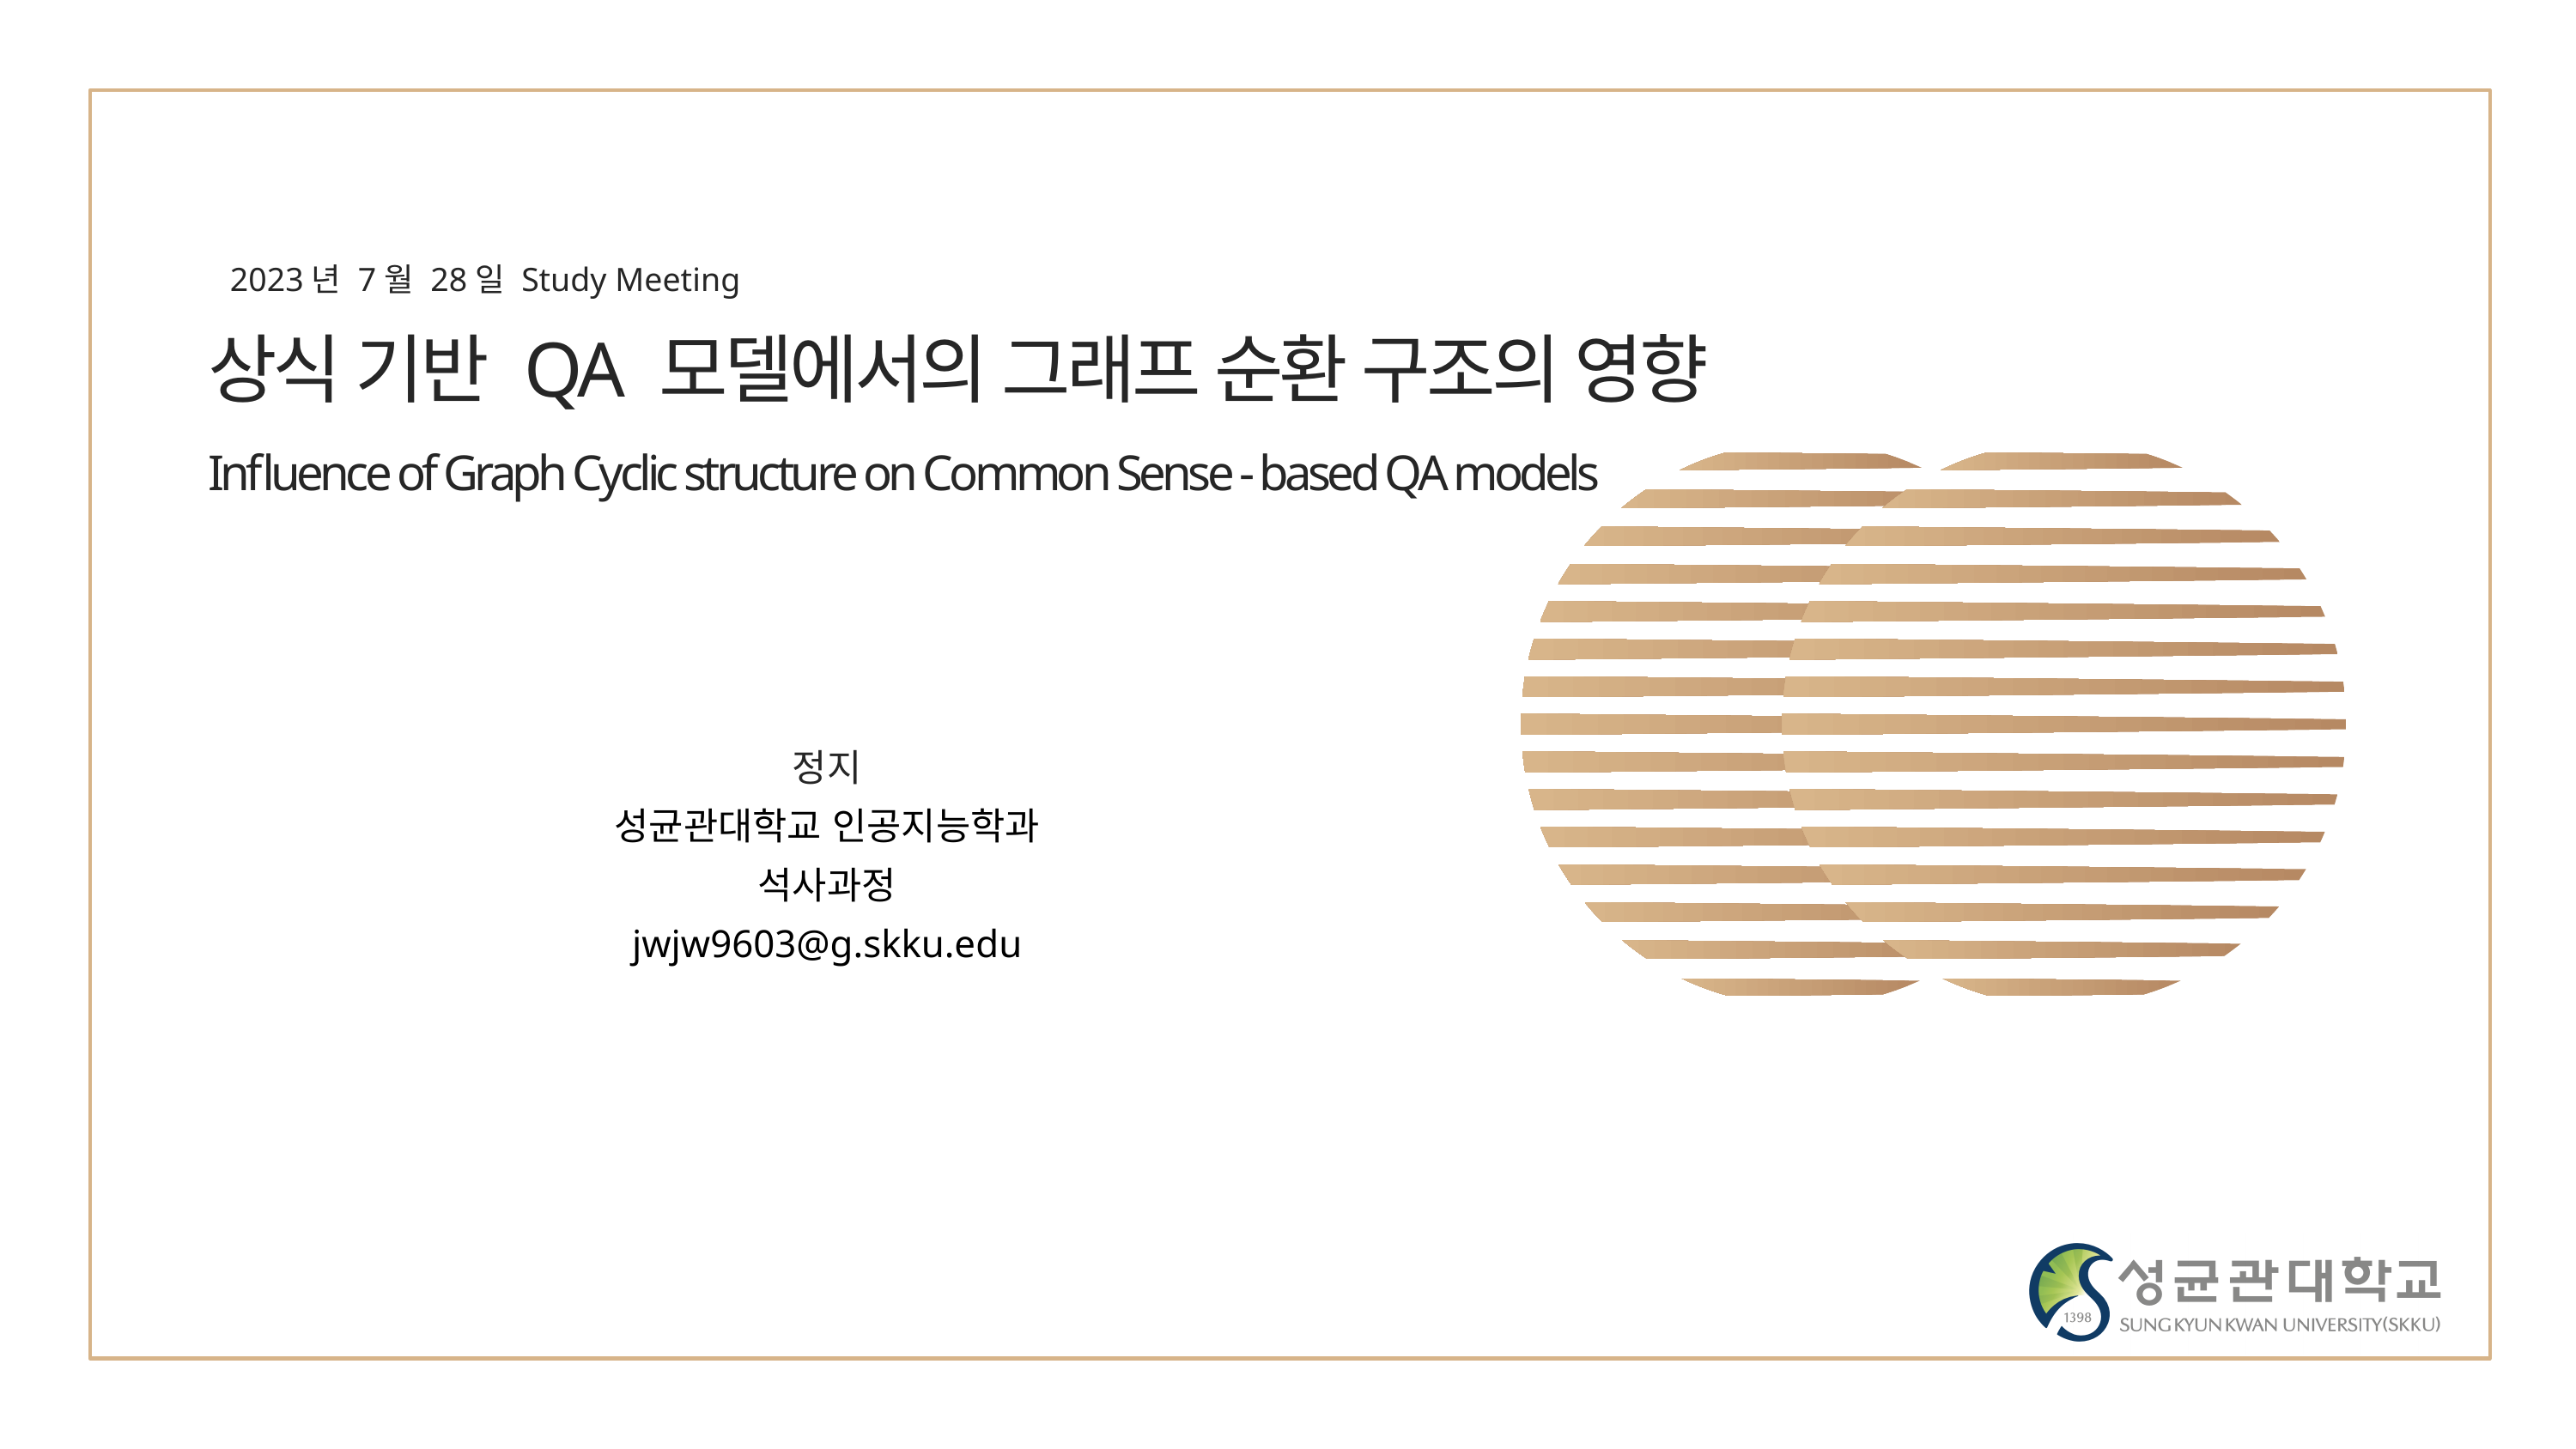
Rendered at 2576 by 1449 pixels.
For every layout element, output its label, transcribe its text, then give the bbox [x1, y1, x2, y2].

picture [2014, 1233, 2476, 1355]
text_box 2023년 7월 28일 Study Meeting [217, 240, 1078, 304]
text_box 상식 기반 QA 모델에서의 그래프 순환 구조의 영향 [195, 315, 2150, 419]
text_box Influence of Graph Cyclic structure on Common Sense - based QA models [195, 435, 1872, 506]
